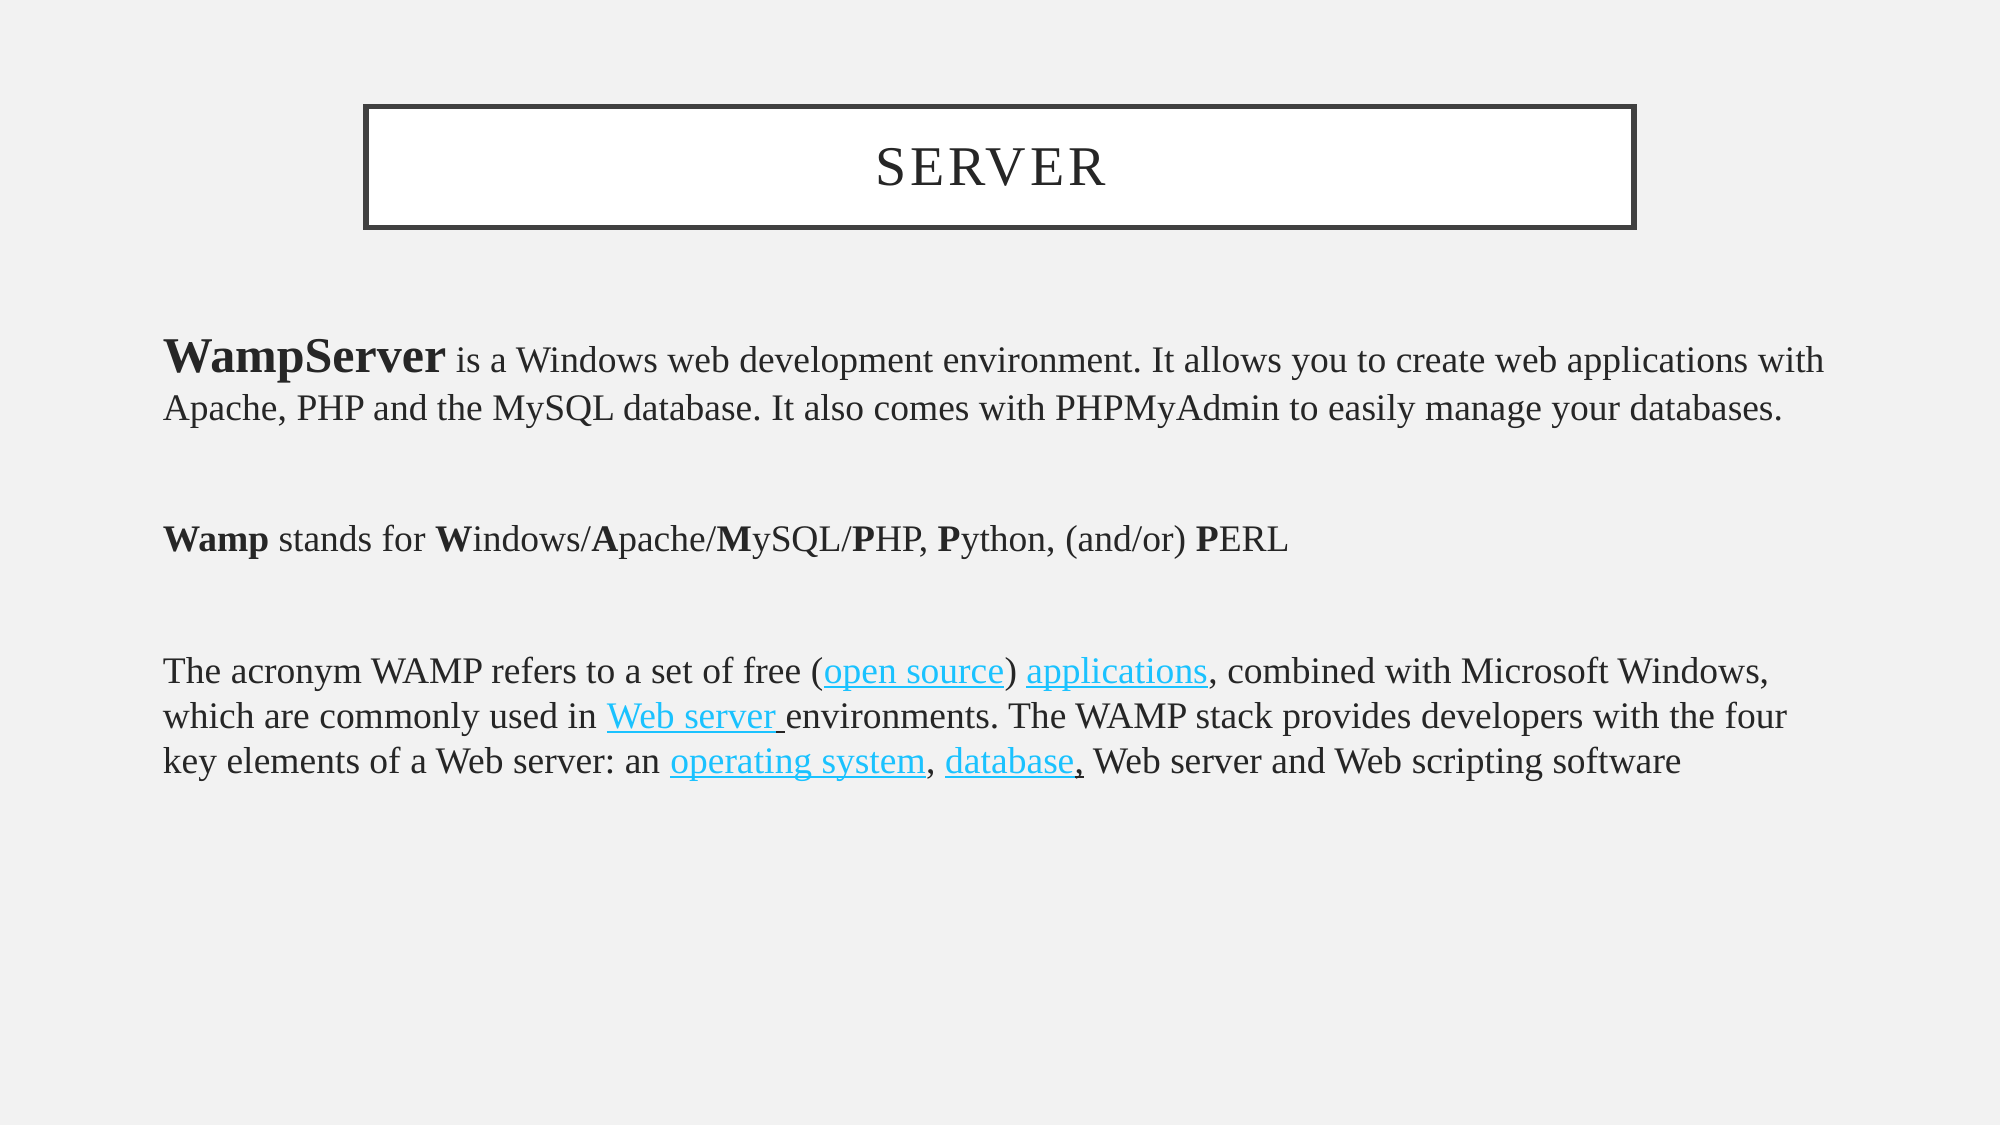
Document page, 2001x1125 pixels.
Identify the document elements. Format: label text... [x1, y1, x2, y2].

title Server [363, 104, 1637, 230]
list WampServer is a Windows web development environment. It allows you to create web applications with Apache, PHP and the MySQL database. It also comes with PHPMyAdmin to easily manage your databases. Wamp stands for Windows/Apache/MySQL/PHP, Python, (and/or) PERL The acronym WAMP refers to a set of free (open source) applications, combined with Microsoft Windows, which are commonly used in Web server environments. The WAMP stack provides developers with the four key elements of a Web server: an operating system, database, Web server and Web scripting software [147, 315, 1850, 942]
